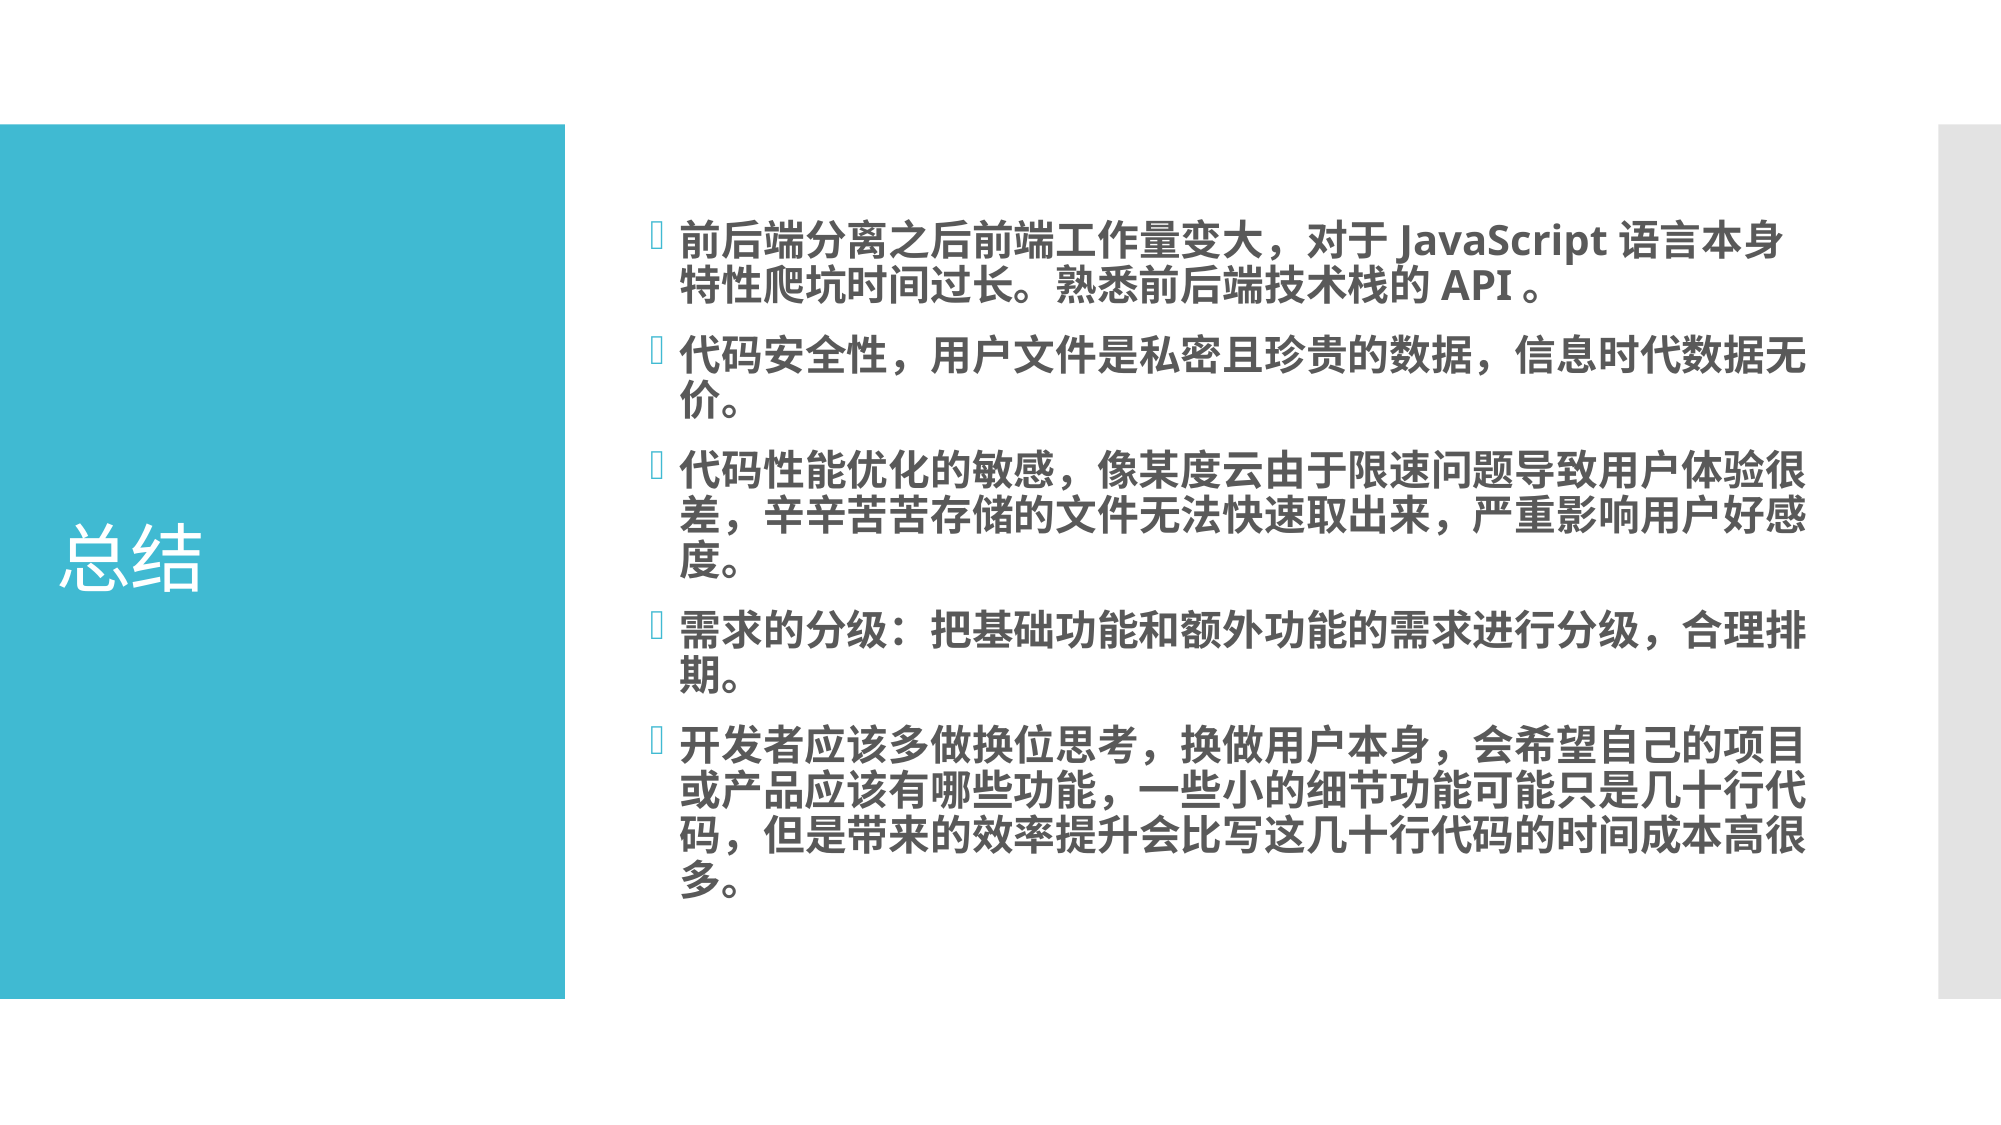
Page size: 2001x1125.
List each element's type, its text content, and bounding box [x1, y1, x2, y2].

list 前后端分离之后前端工作量变大，对于JavaScript语言本身特性爬坑时间过长。熟悉前后端技术栈的API。 代码安全性，用户文件是私密且珍贵的数据，信息时代数据无价。 代码性能优化的敏感，像某度云由于限速问题导致用户体验很差，辛辛苦苦存储的文件无法快速取出来，严重影响用户好感度。 需求的分级：把基础功能和额外功能的需求进行分级，合理排期。 开发者应该多做换位思考，换做用户本身，会希望自己的项目或产品应该有哪些功能，一些小的细节功能可能只是几十行代码，但是带来的效率提升会比写这几十行代码的时间成本高很多。 [634, 141, 1835, 982]
title 总结 [41, 184, 525, 940]
